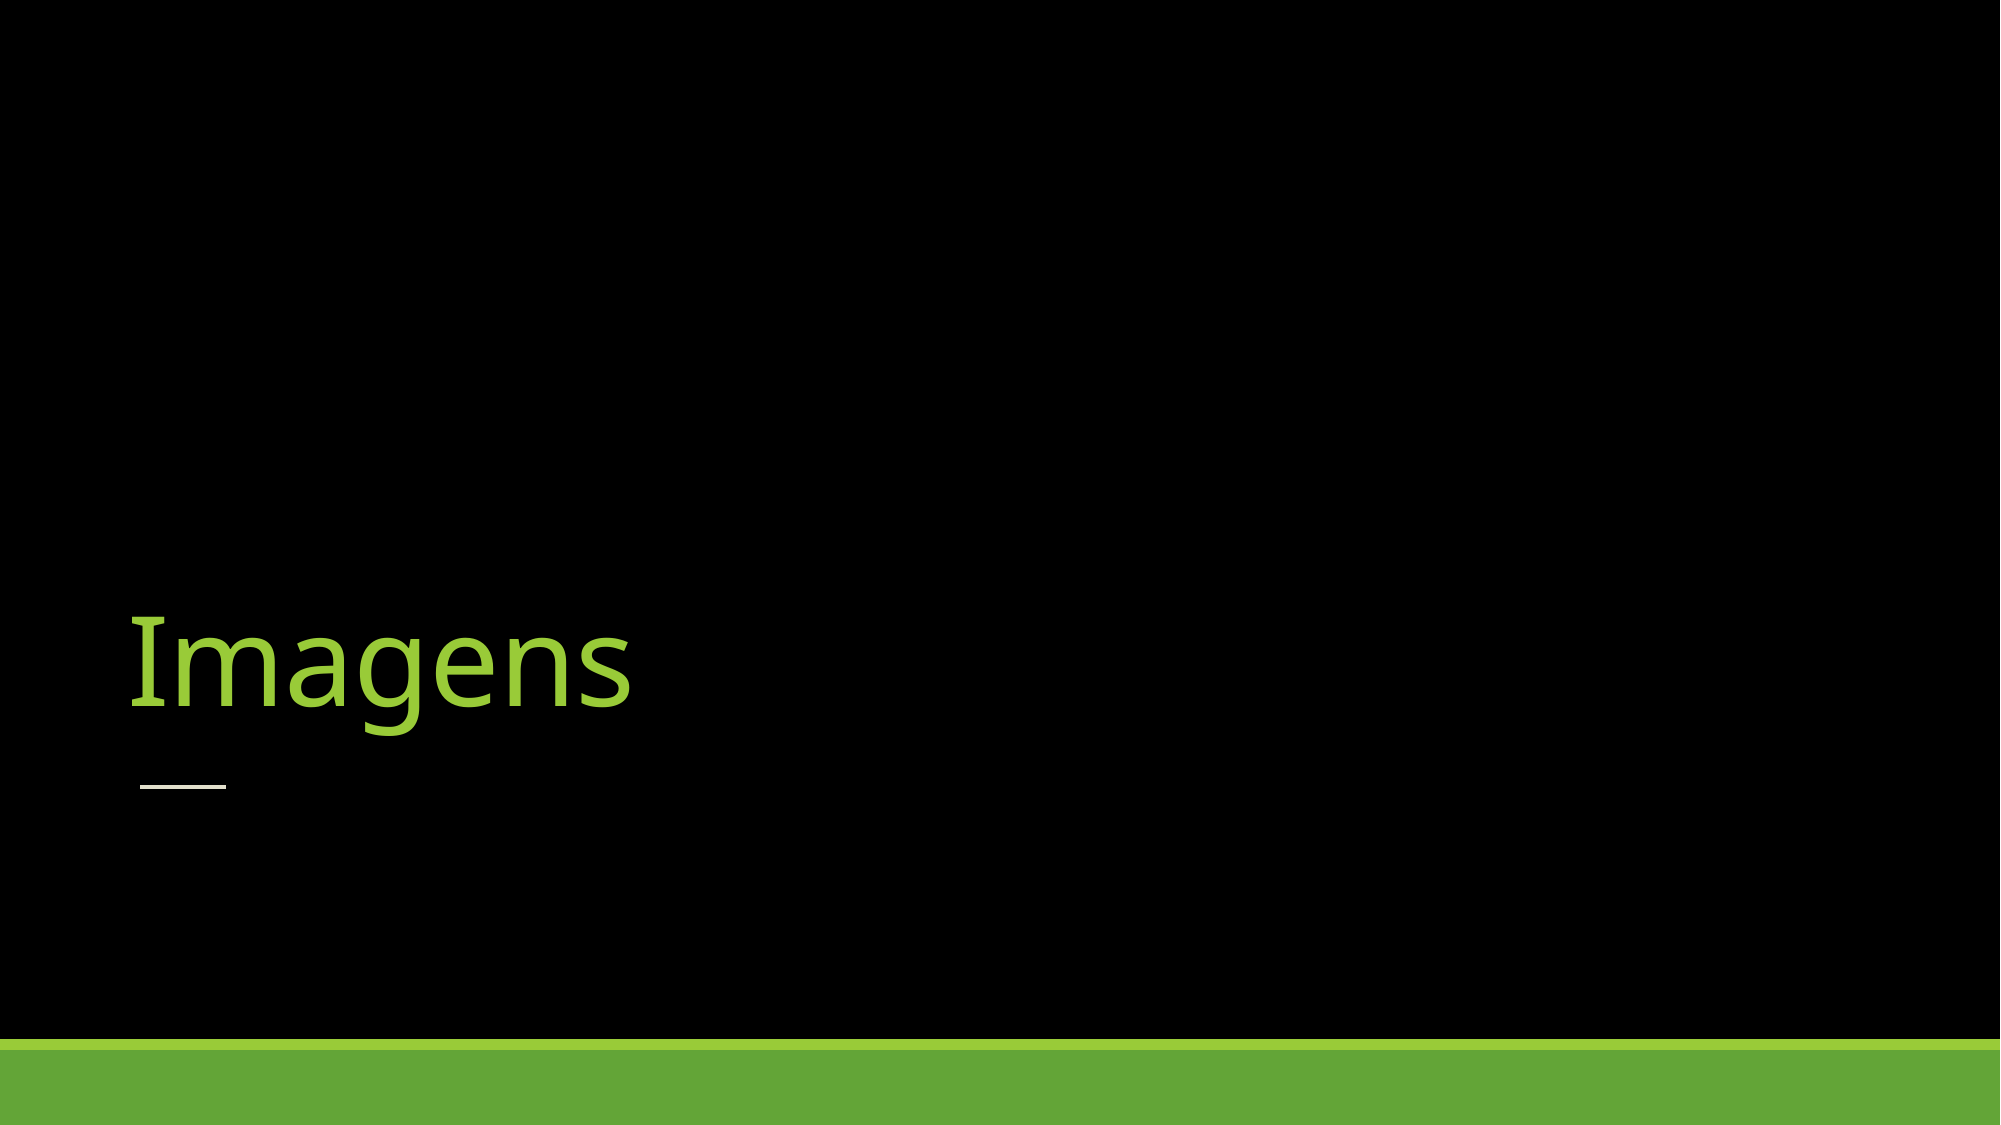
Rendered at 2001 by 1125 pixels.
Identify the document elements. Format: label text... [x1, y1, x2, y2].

title Imagens [112, 414, 1888, 748]
